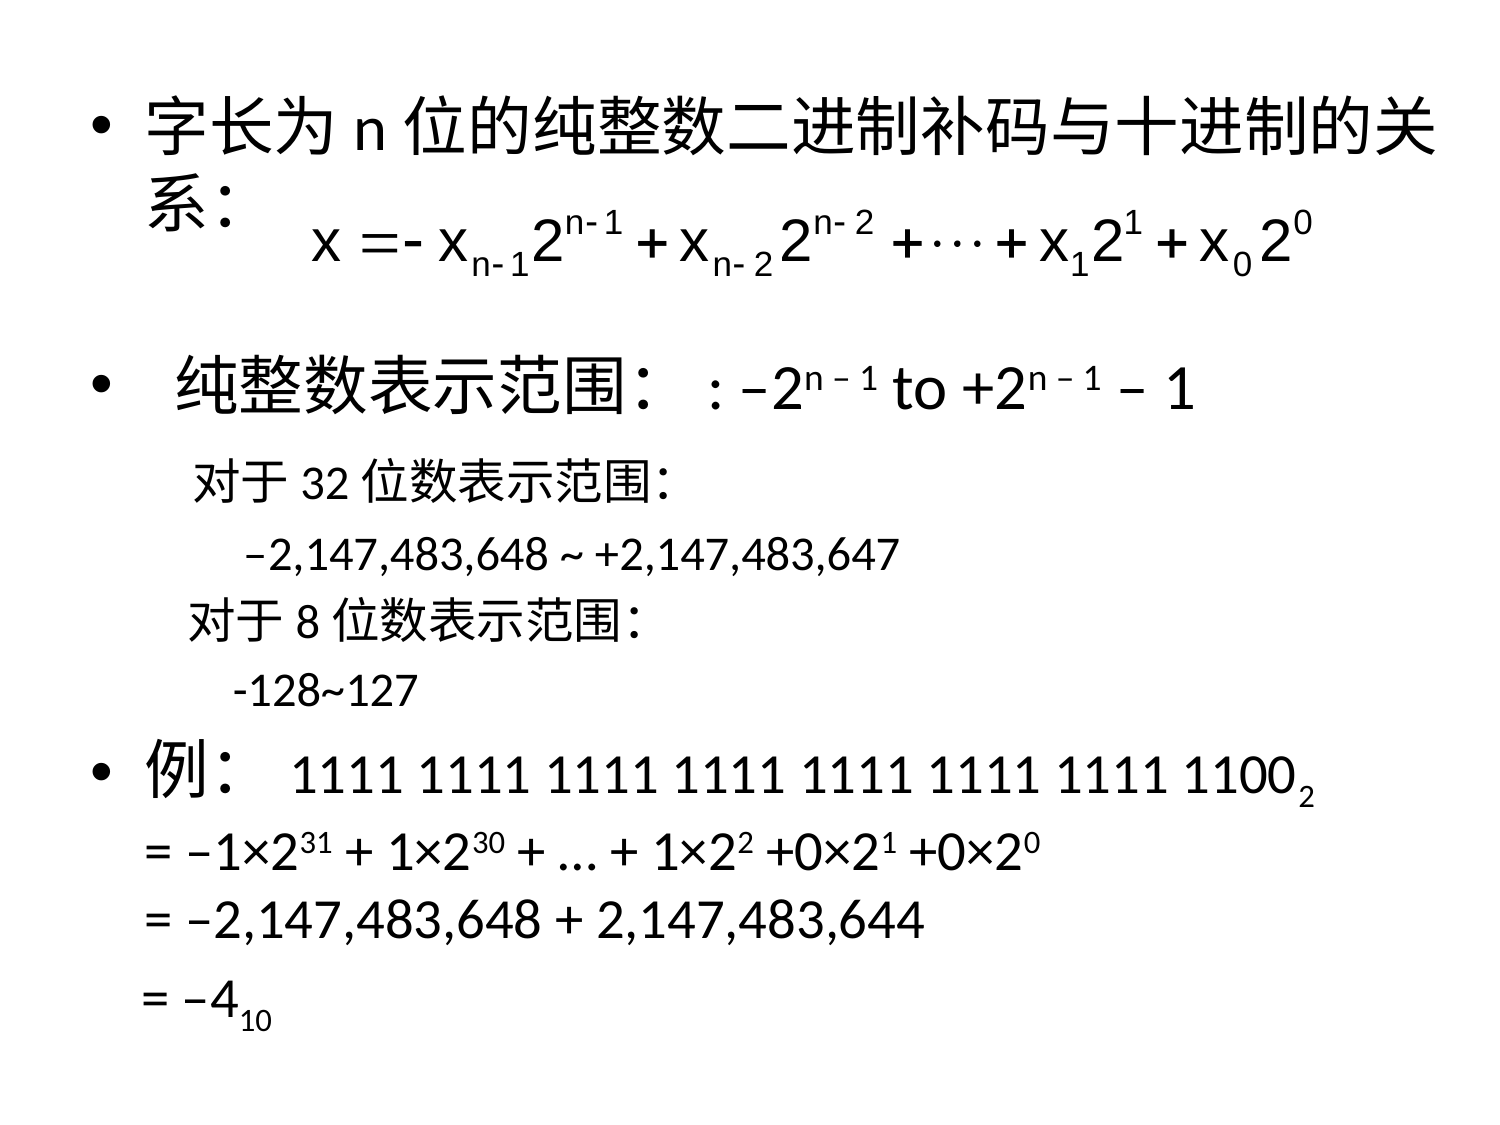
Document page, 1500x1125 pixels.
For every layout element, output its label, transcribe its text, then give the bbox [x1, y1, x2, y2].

list 字长为n位的纯整数二进制补码与十进制的关系： 纯整数表示范围：: –2n – 1 to +2n – 1 – 1 对于32位数表示范围： –2,147,483,648 ~ +2,147,483,647 对于8位数表示范围： -128~127 例：1111 1111 1111 1111 1111 1111 1111 11002 = –1×231 + 1×230 + … + 1×22 +0×21 +0×20 = –2,147,483,648 + 2,147,483,644 = –410 [75, 78, 1471, 1047]
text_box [300, 196, 1323, 292]
